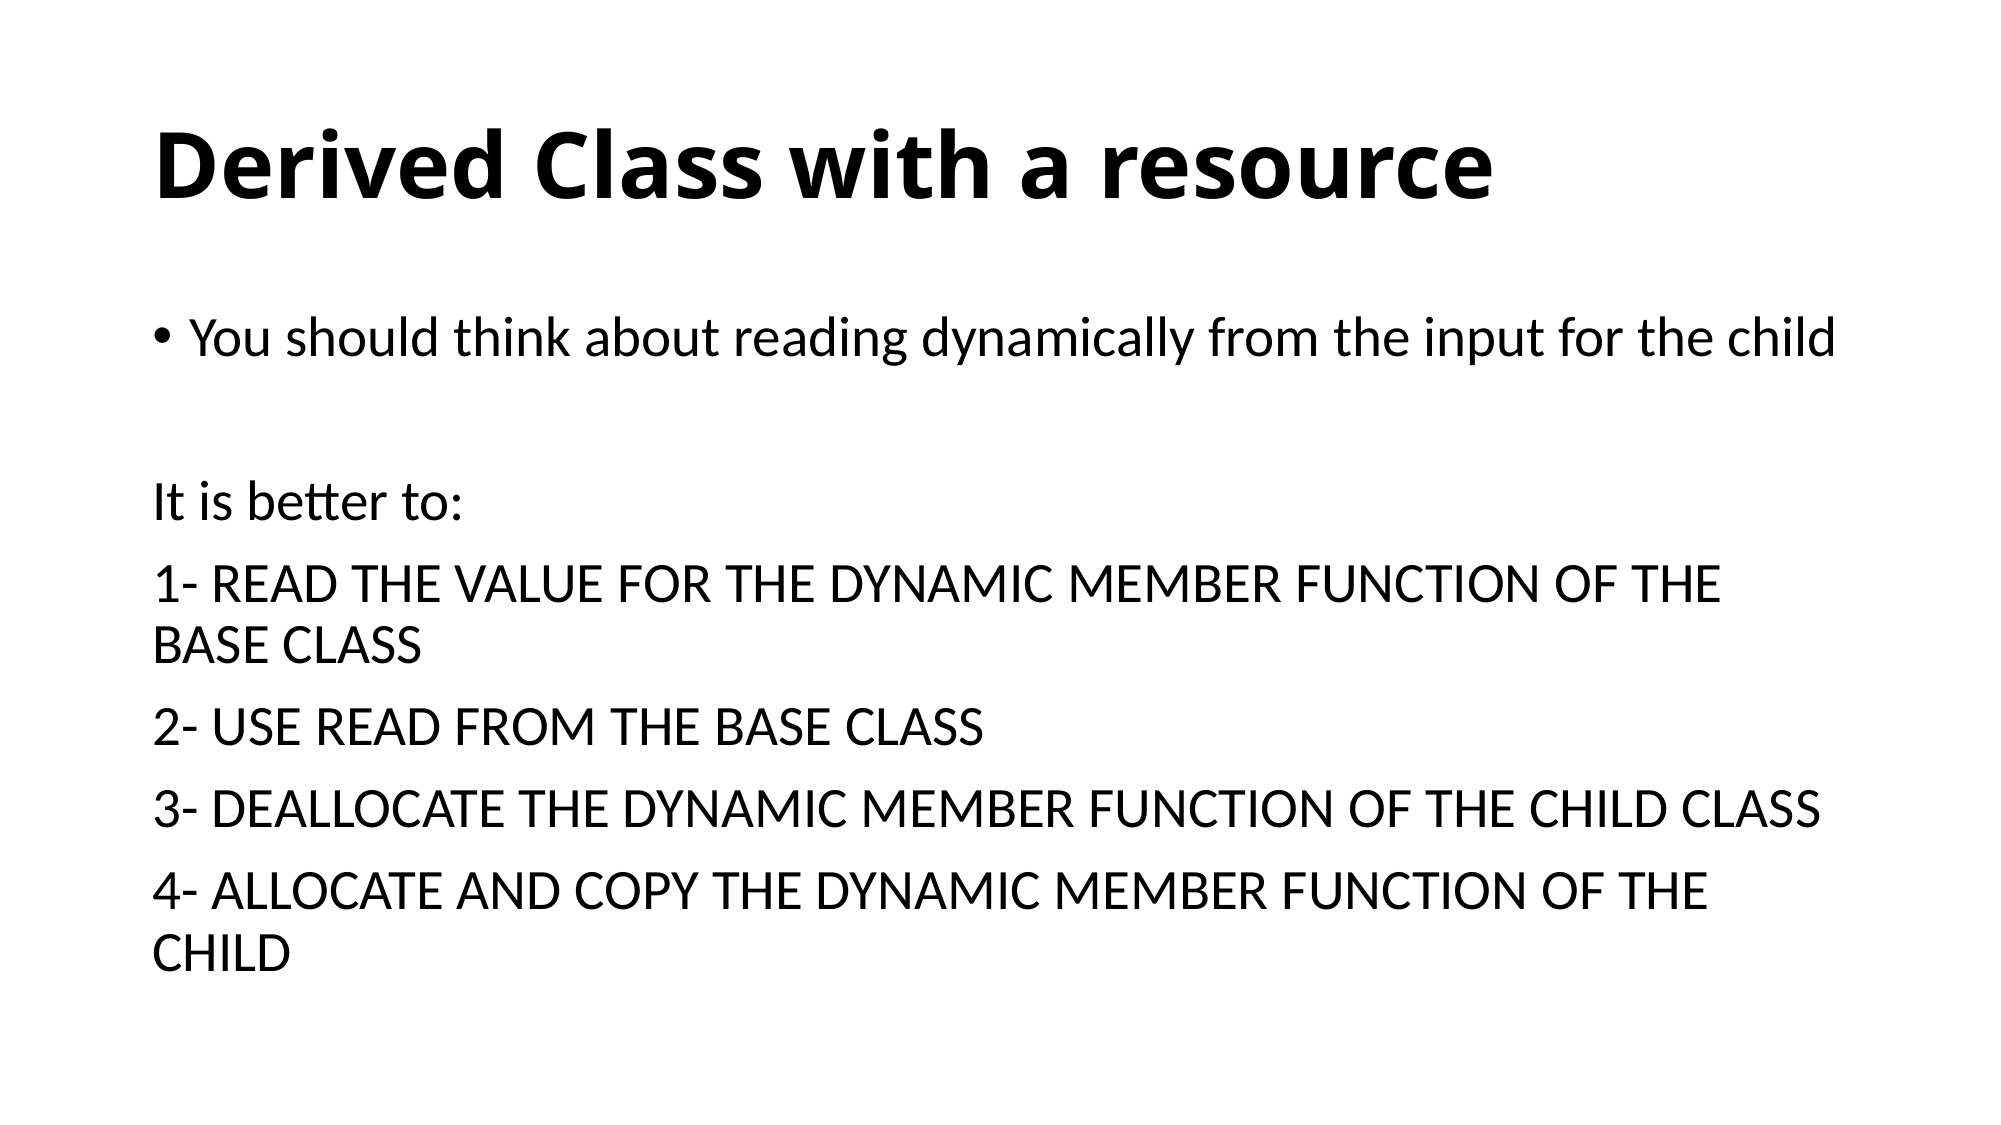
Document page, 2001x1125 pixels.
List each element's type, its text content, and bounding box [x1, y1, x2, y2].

title Derived Class with a resource [137, 59, 1863, 278]
list You should think about reading dynamically from the input for the child It is better to: 1- READ THE VALUE FOR THE DYNAMIC MEMBER FUNCTION OF THE BASE CLASS 2- USE READ FROM THE BASE CLASS 3- DEALLOCATE THE DYNAMIC MEMBER FUNCTION OF THE CHILD CLASS 4- ALLOCATE AND COPY THE DYNAMIC MEMBER FUNCTION OF THE CHILD [137, 299, 1863, 1105]
